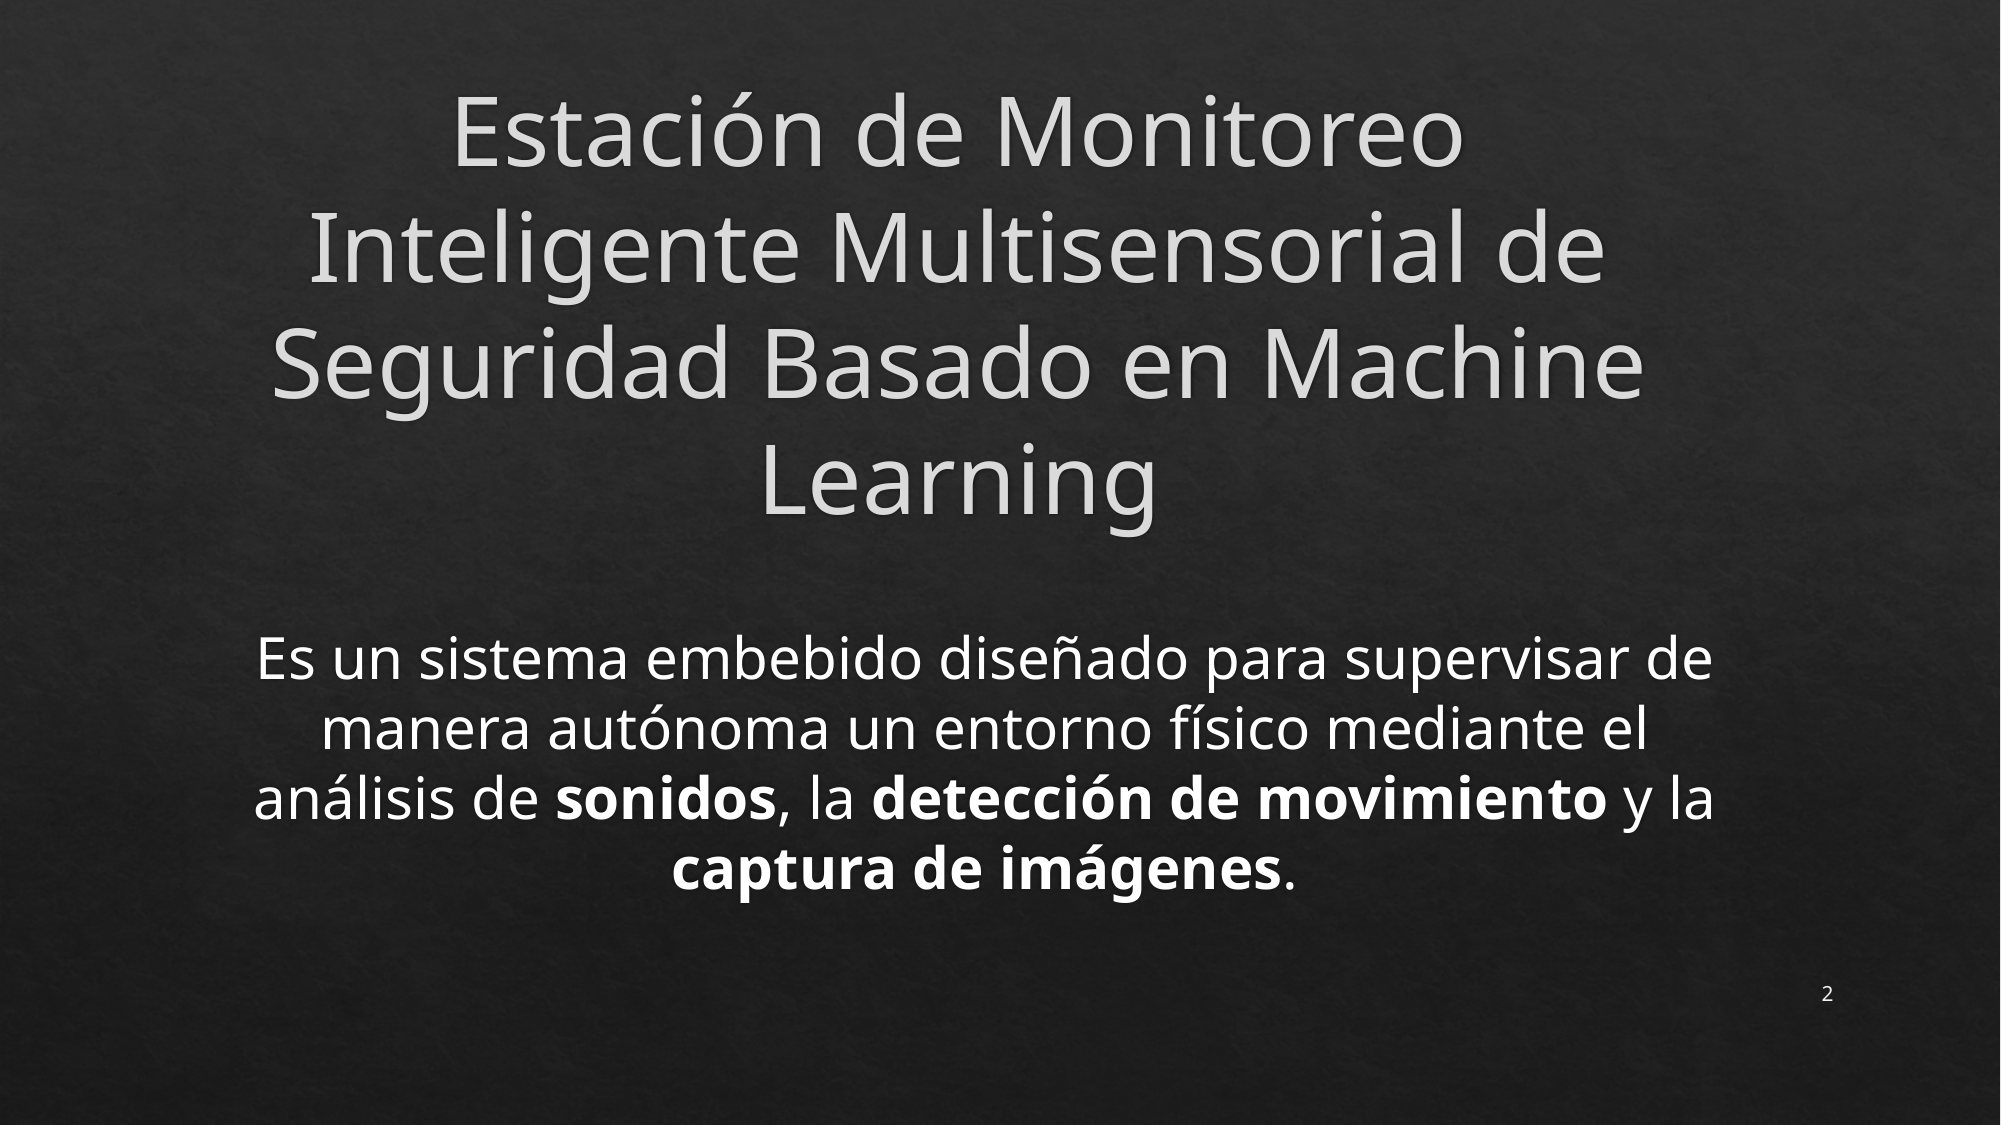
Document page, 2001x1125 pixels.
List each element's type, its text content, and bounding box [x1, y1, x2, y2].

slide_number ‹#› [1724, 965, 1849, 1025]
subtitle Es un sistema embebido diseñado para supervisar de manera autónoma un entorno físico mediante el análisis de sonidos, la detección de movimiento y la captura de imágenes. [234, 614, 1735, 983]
title Estación de Monitoreo Inteligente Multisensorial de Seguridad Basado en Machine Learning [209, 56, 1710, 542]
picture [0, 0, 2001, 1125]
